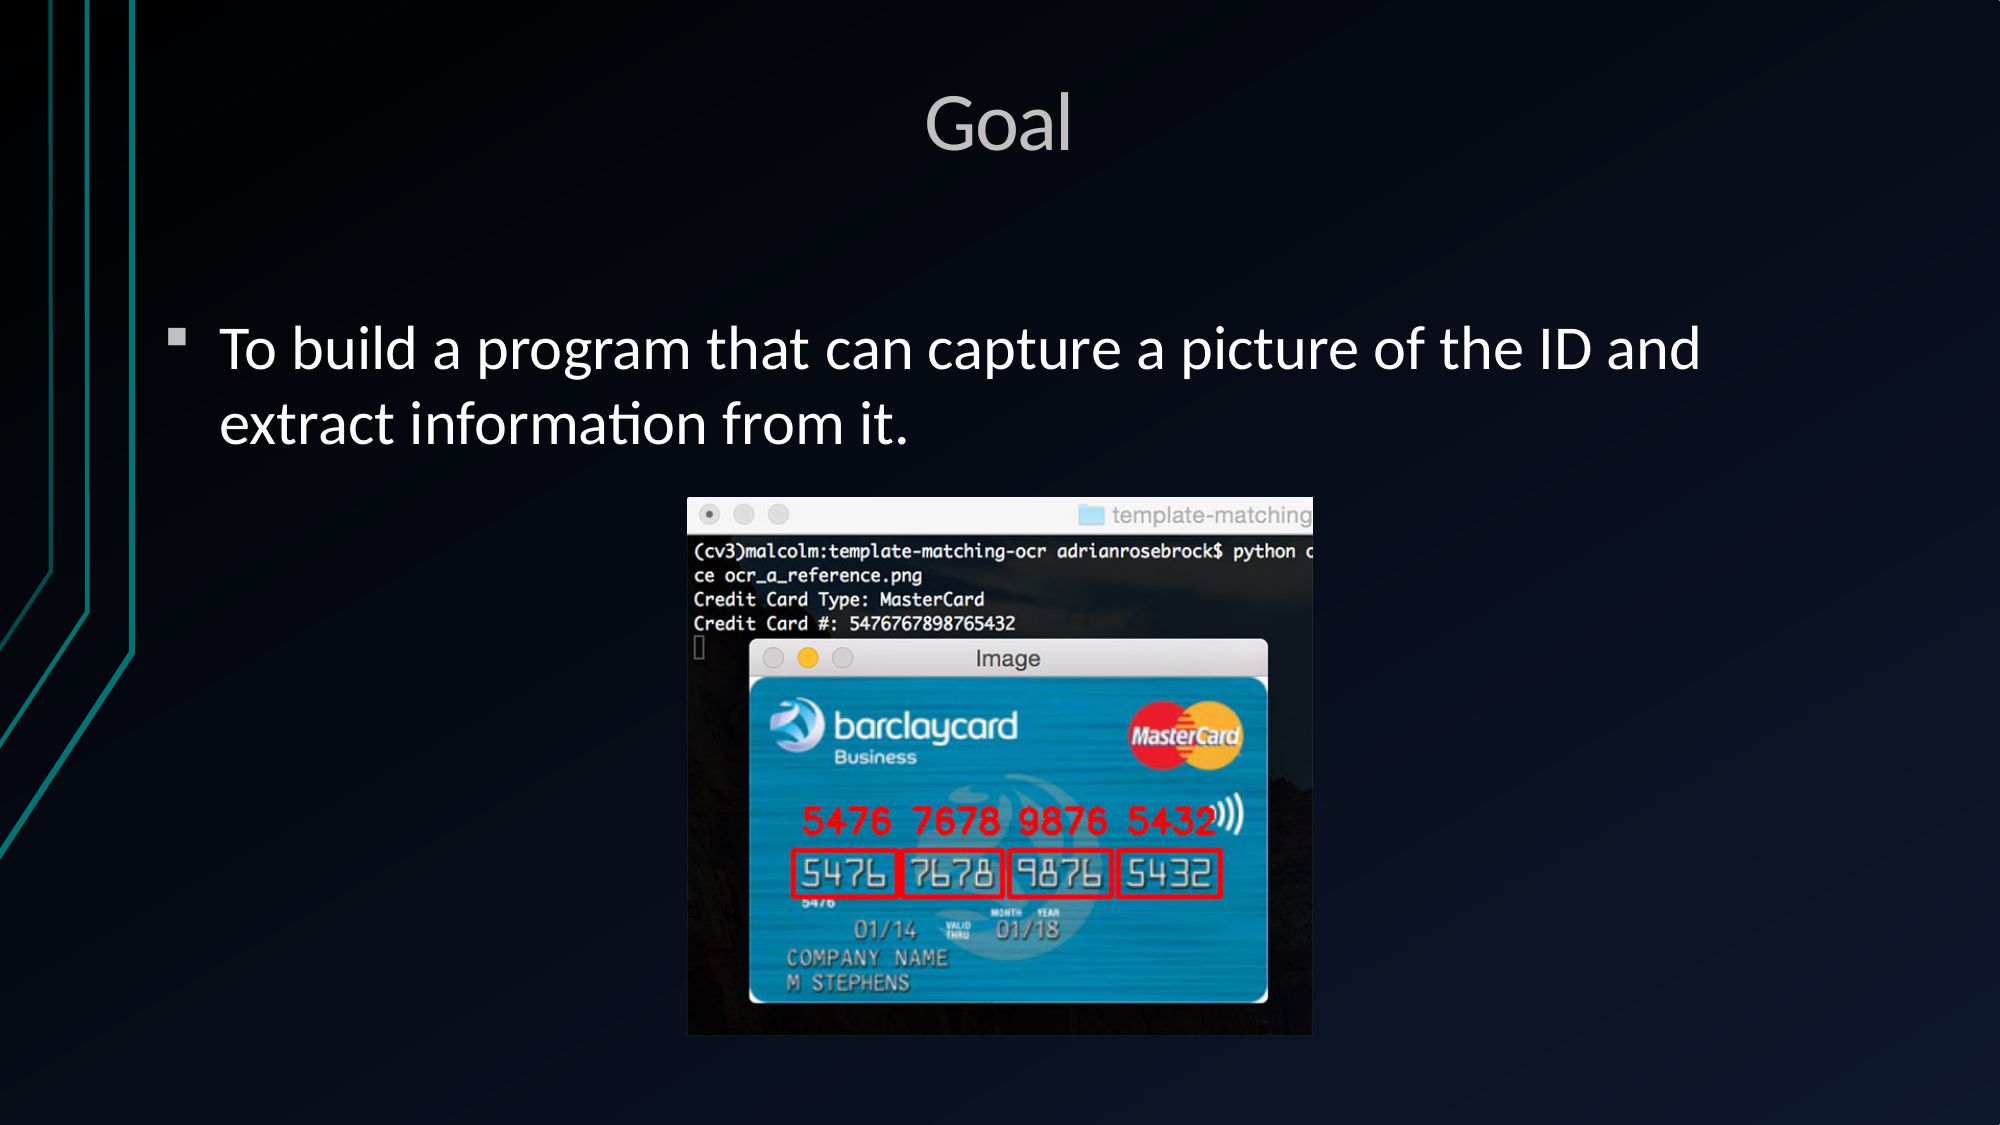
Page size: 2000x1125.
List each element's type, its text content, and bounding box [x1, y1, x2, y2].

text_box To build a program that can capture a picture of the ID and extract information from it. [137, 299, 1862, 1014]
text_box Goal [137, 60, 1862, 278]
picture [687, 497, 1313, 1036]
